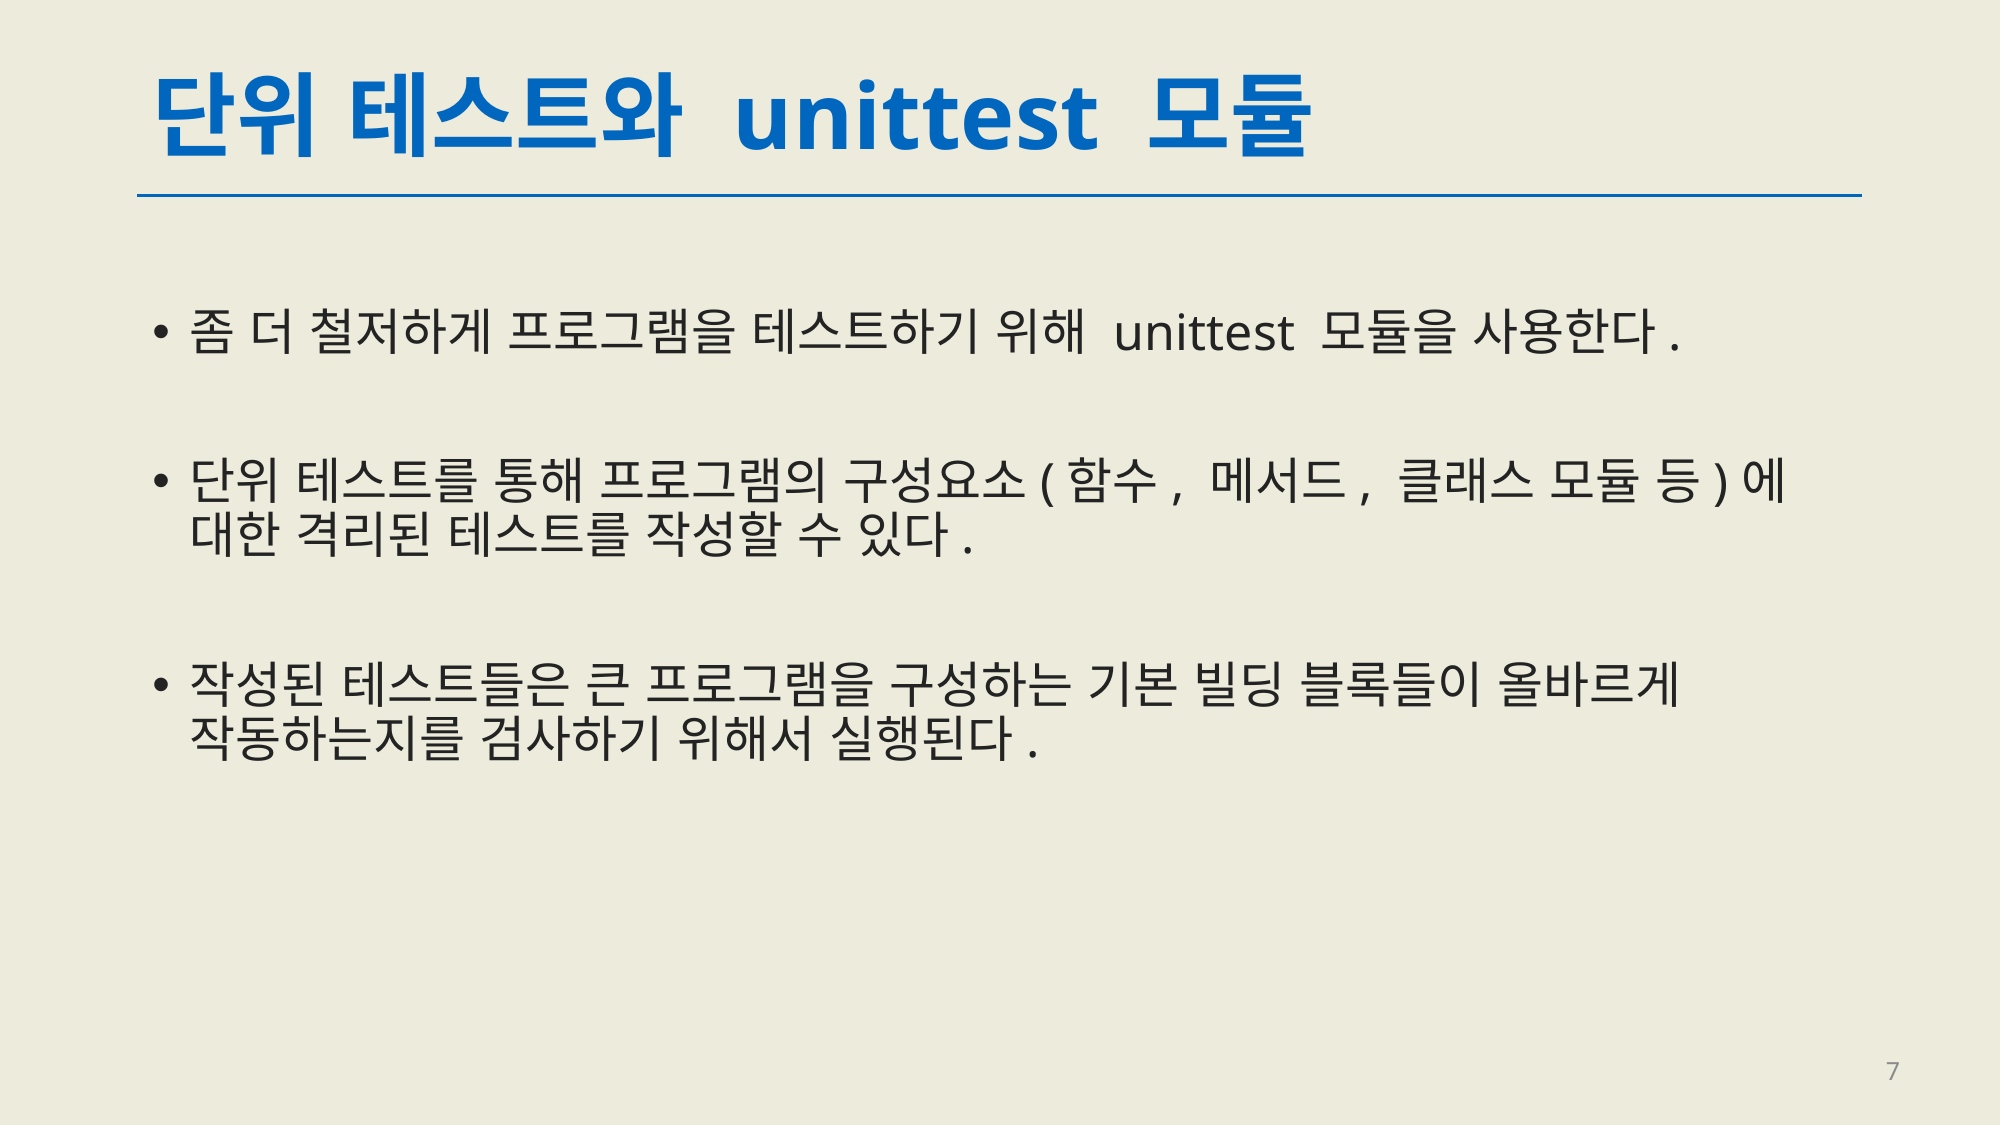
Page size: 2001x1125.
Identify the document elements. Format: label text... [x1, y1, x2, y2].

title 단위 테스트와 unittest 모듈 [137, 59, 1863, 180]
list 좀 더 철저하게 프로그램을 테스트하기 위해 unittest 모듈을 사용한다. 단위 테스트를 통해 프로그램의 구성요소(함수, 메서드, 클래스 모듈 등)에 대한 격리된 테스트를 작성할 수 있다. 작성된 테스트들은 큰 프로그램을 구성하는 기본 빌딩 블록들이 올바르게 작동하는지를 검사하기 위해서 실행된다. [137, 299, 1863, 1014]
slide_number 7 [1465, 1042, 1916, 1103]
